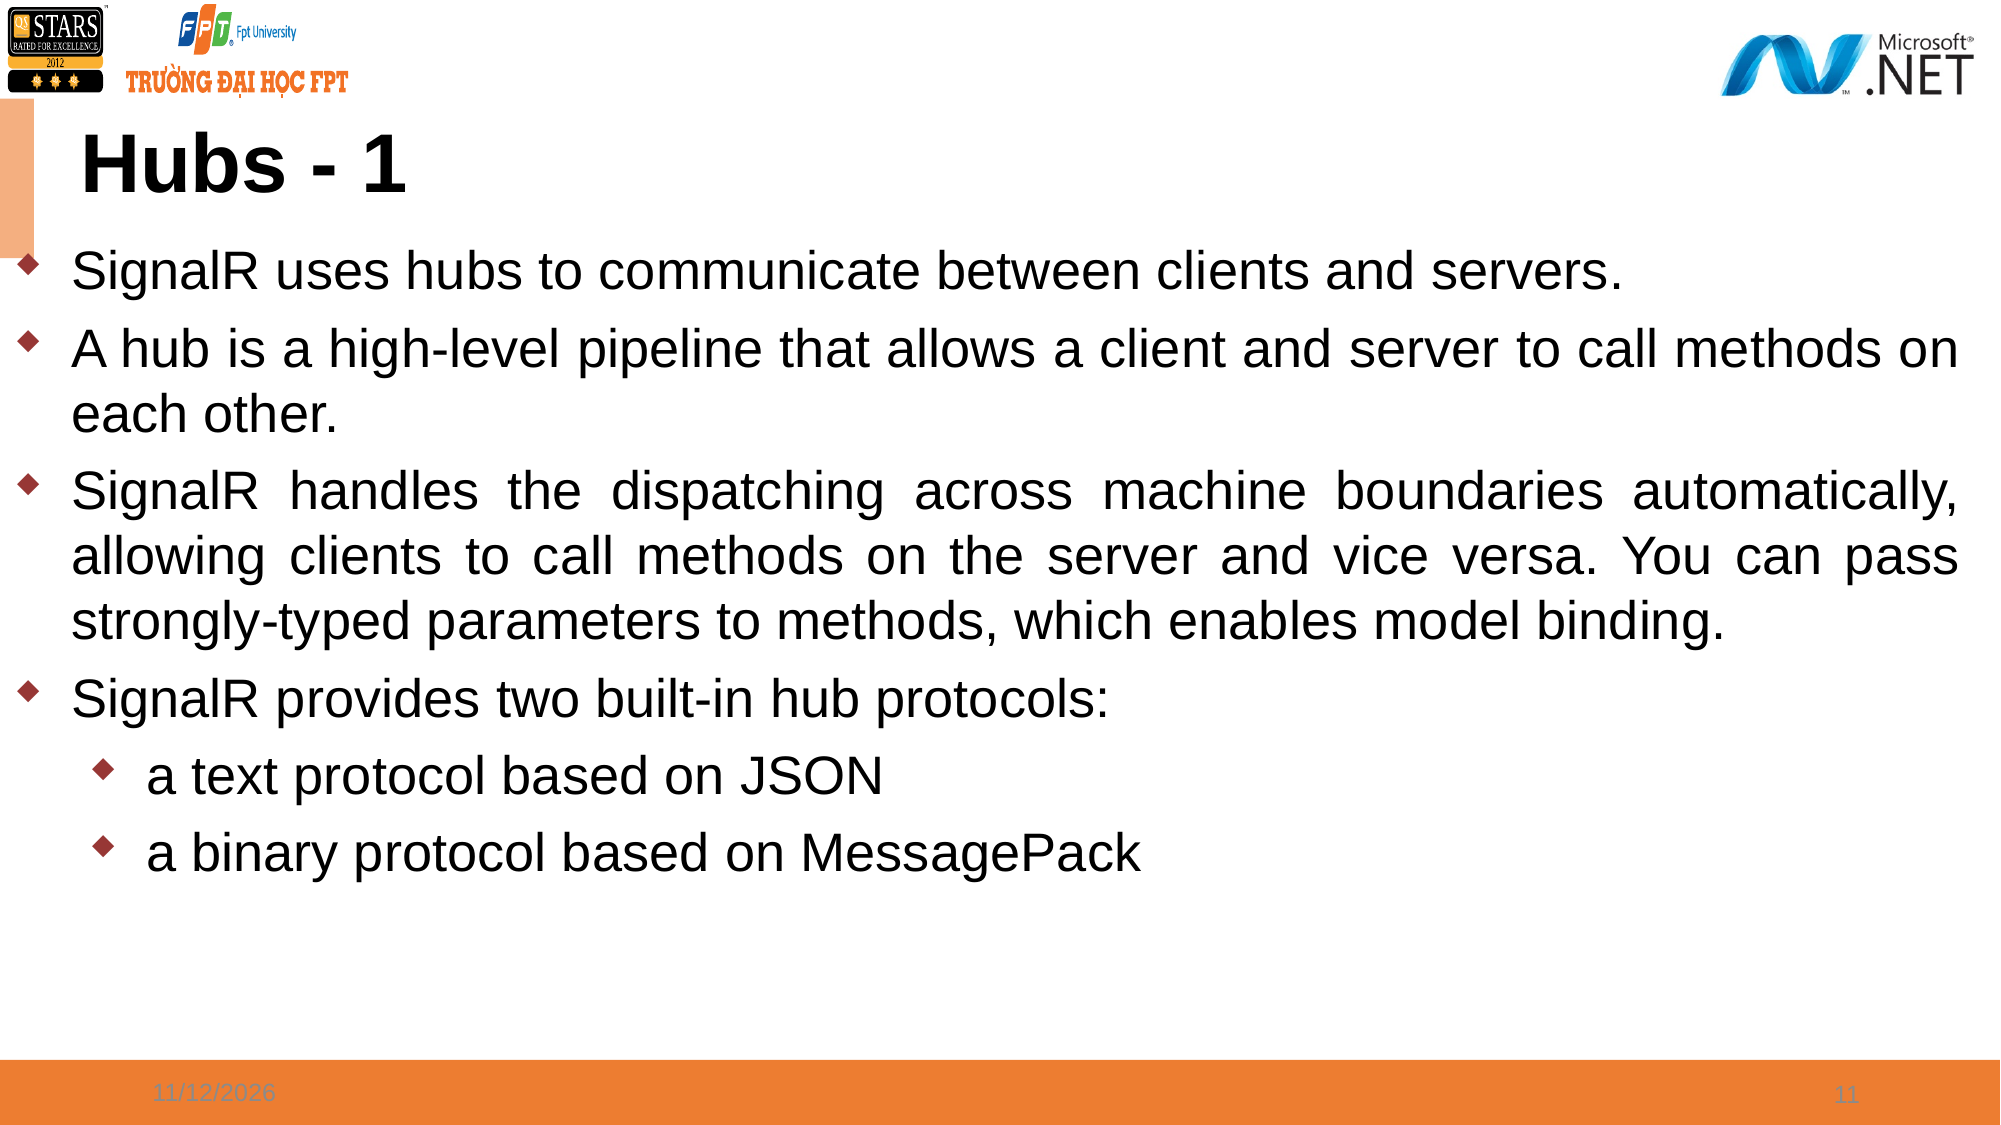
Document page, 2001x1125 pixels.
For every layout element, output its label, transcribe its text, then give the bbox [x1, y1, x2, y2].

slide_number 11 [1424, 1063, 1875, 1123]
title Hubs - 1 [65, 118, 1952, 213]
text_box SignalR uses hubs to communicate between clients and servers. A hub is a high-level pipeline that allows a client and server to call methods on each other. SignalR handles the dispatching across machine boundaries automatically, allowing clients to call methods on the server and vice versa. You can pass strongly-typed parameters to methods, which enables model binding. SignalR provides two built-in hub protocols: a text protocol based on JSON a binary protocol based on MessagePack [0, 228, 1978, 891]
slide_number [137, 1061, 588, 1122]
picture [1685, 0, 2001, 129]
